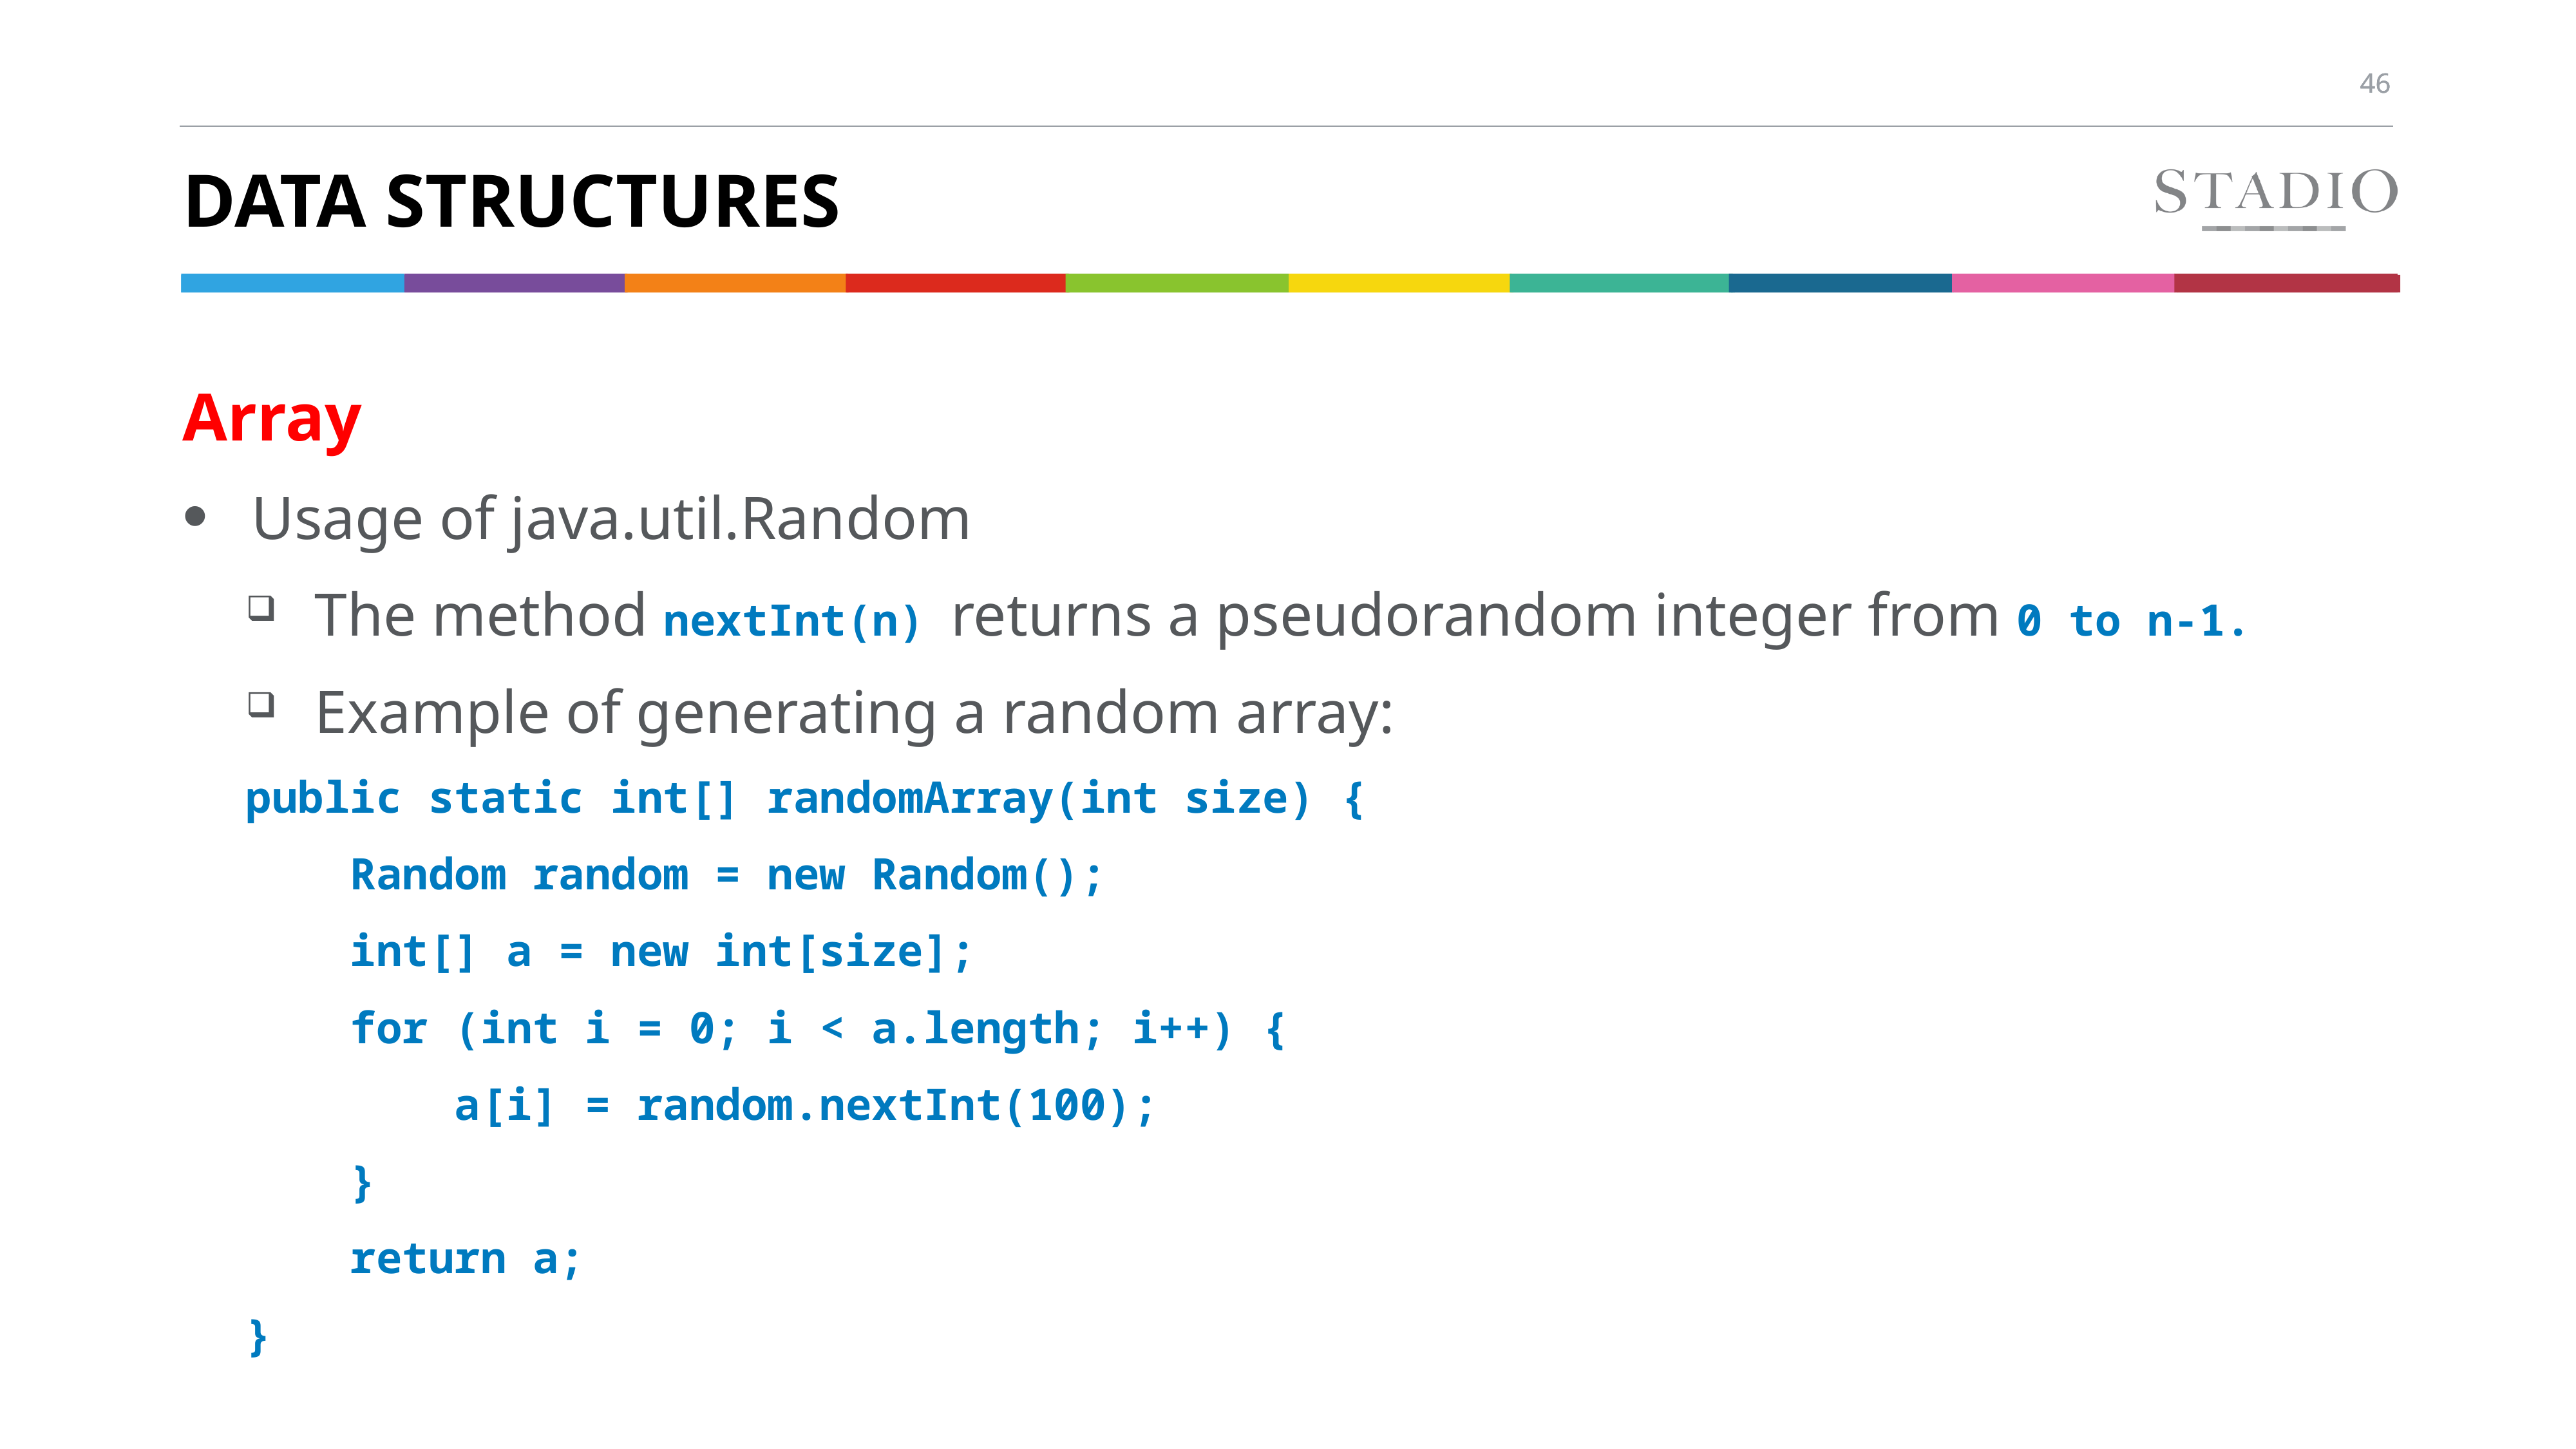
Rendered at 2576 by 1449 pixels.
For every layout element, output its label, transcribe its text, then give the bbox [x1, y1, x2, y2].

picture [2112, 126, 2441, 274]
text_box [181, 273, 2398, 293]
text_box [178, 131, 2398, 279]
title Data structures [182, 128, 2069, 131]
list Array Usage of java.util.Random The method nextInt(n) returns a pseudorandom integer from 0 to n-1. Example of generating a random array: public static int[] randomArray(int size) { Random random = new Random(); int[] a = new int[size]; for (int i = 0; i < a.length; i++) { a[i] = random.nextInt(100); } return a; } [182, 367, 2402, 1370]
